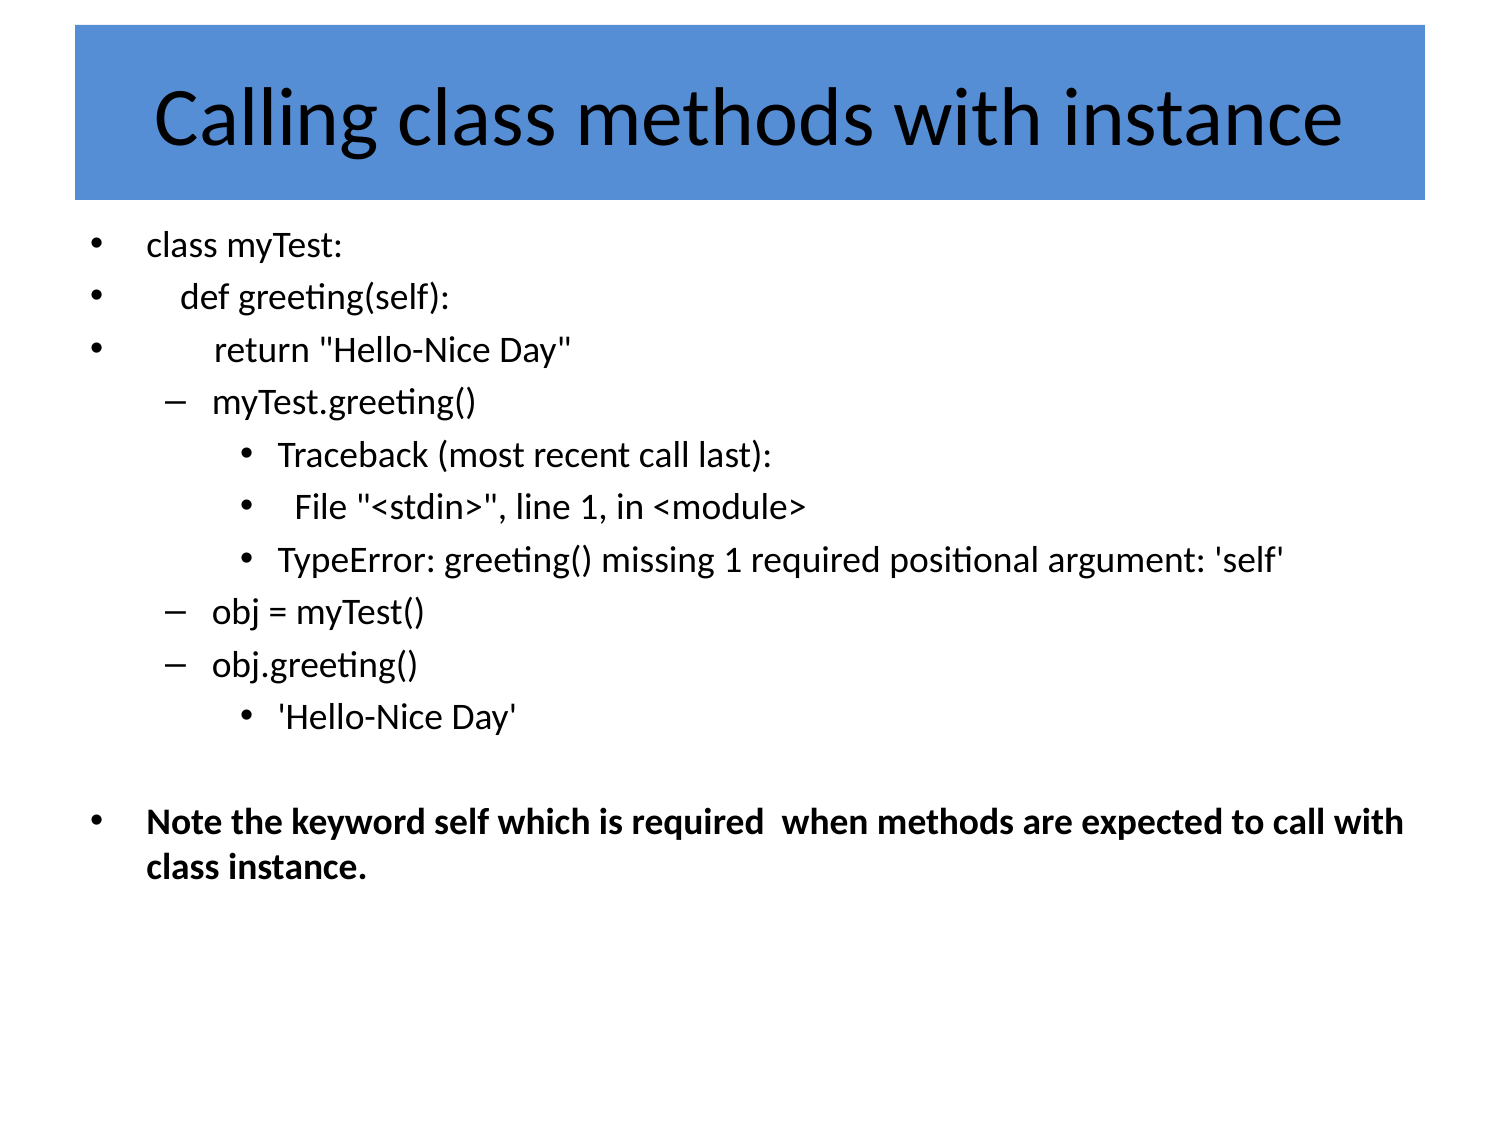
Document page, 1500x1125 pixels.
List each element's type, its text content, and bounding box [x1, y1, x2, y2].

title Calling class methods with instance [75, 24, 1425, 200]
list class myTest: def greeting(self): return "Hello-Nice Day" myTest.greeting() Traceback (most recent call last): File "<stdin>", line 1, in <module> TypeError: greeting() missing 1 required positional argument: 'self' obj = myTest() obj.greeting() 'Hello-Nice Day' Note the keyword self which is required when methods are expected to call with class instance. [75, 212, 1425, 1075]
